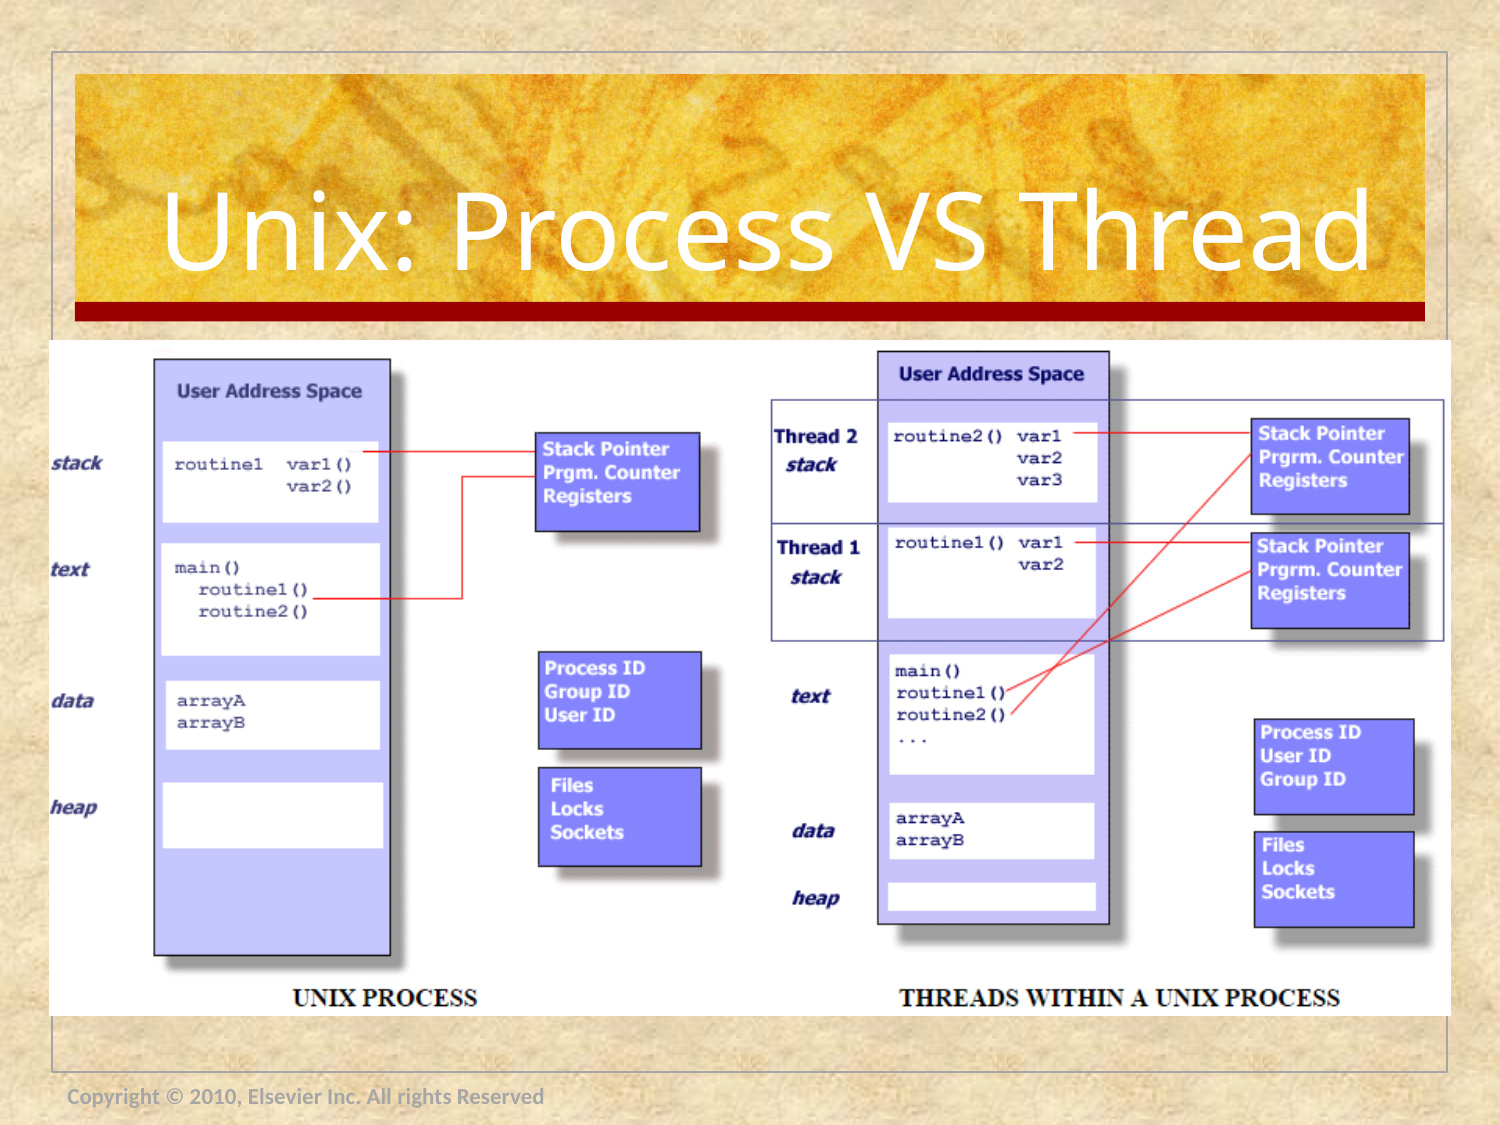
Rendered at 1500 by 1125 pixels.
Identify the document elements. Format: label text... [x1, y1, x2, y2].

footer Copyright © 2010, Elsevier Inc. All rights Reserved [52, 1065, 613, 1125]
picture [0, 0, 1500, 1125]
title Unix: Process VS Thread [108, 74, 1392, 292]
